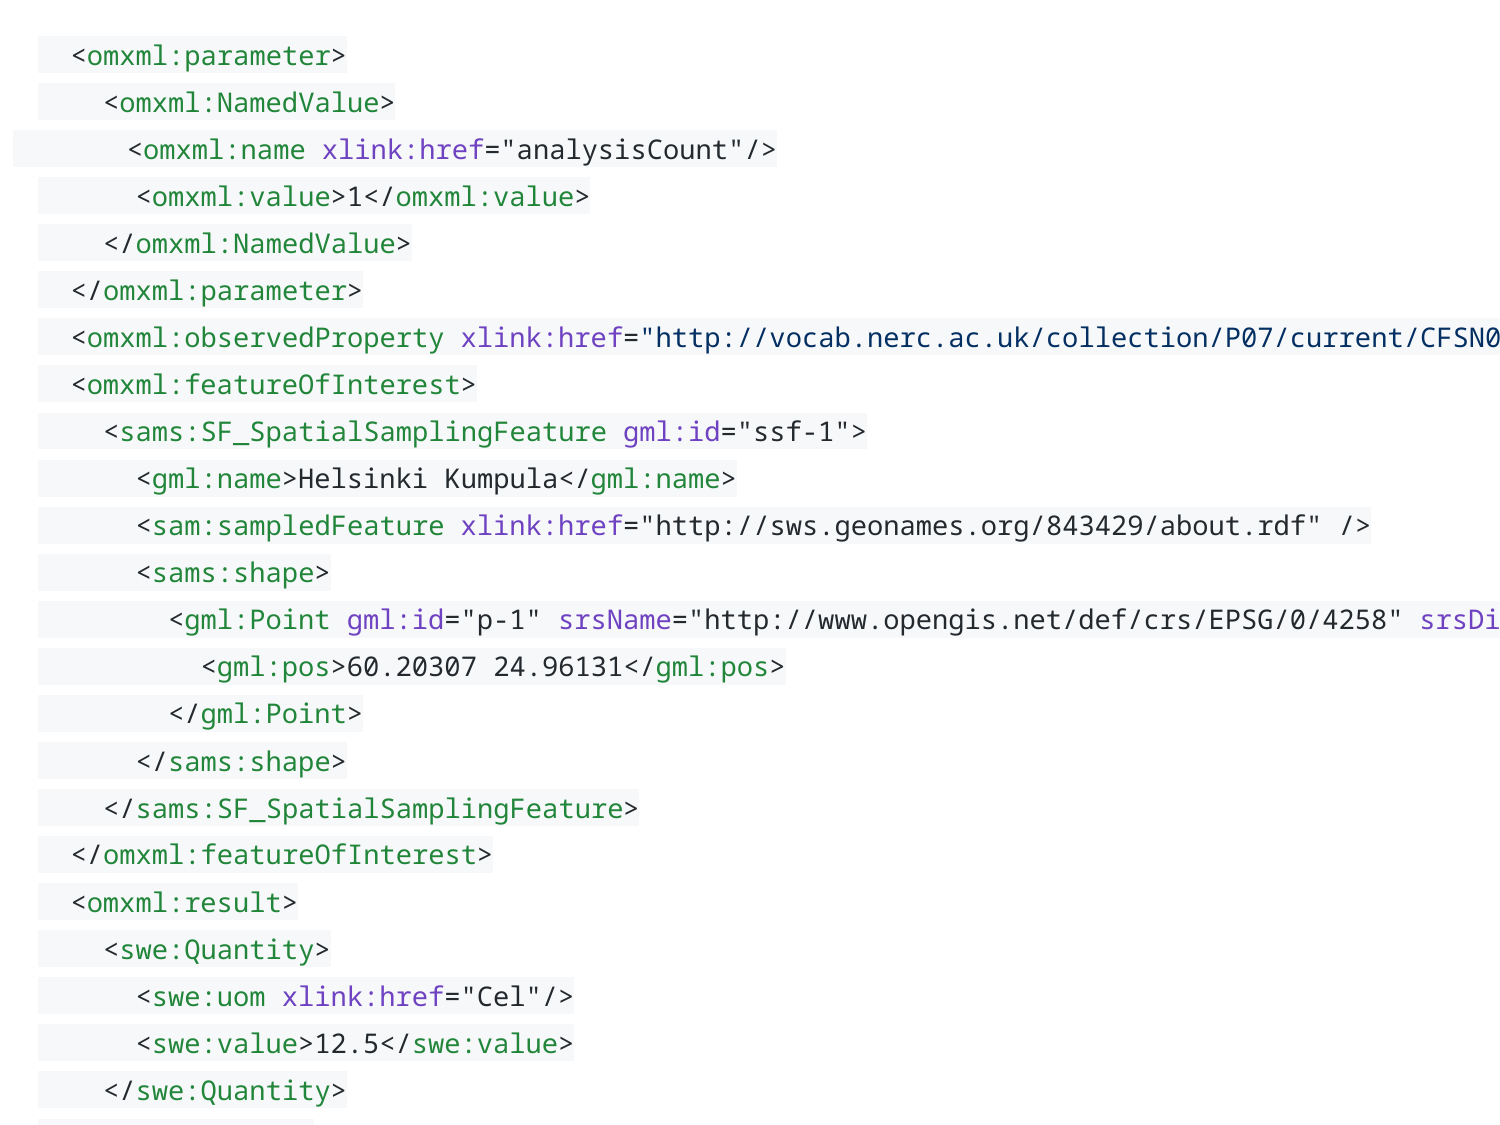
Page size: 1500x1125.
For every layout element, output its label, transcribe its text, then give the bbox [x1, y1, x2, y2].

text_box <omxml:parameter> <omxml:NamedValue> <omxml:name xlink:href="analysisCount"/> <omxml:value>1</omxml:value> </omxml:NamedValue> </omxml:parameter> <omxml:observedProperty xlink:href="http://vocab.nerc.ac.uk/collection/P07/current/CFSN0023/" xlink:title="air_temperature" /> <omxml:featureOfInterest> <sams:SF_SpatialSamplingFeature gml:id="ssf-1"> <gml:name>Helsinki Kumpula</gml:name> <sam:sampledFeature xlink:href="http://sws.geonames.org/843429/about.rdf" /> <sams:shape> <gml:Point gml:id="p-1" srsName="http://www.opengis.net/def/crs/EPSG/0/4258" srsDimension="2"> <gml:pos>60.20307 24.96131</gml:pos> </gml:Point> </sams:shape> </sams:SF_SpatialSamplingFeature> </omxml:featureOfInterest> <omxml:result> <swe:Quantity> <swe:uom xlink:href="Cel"/> <swe:value>12.5</swe:value> </swe:Quantity> </omxml:result> </omsf:MeasureObservation> [0, 8, 1500, 1125]
